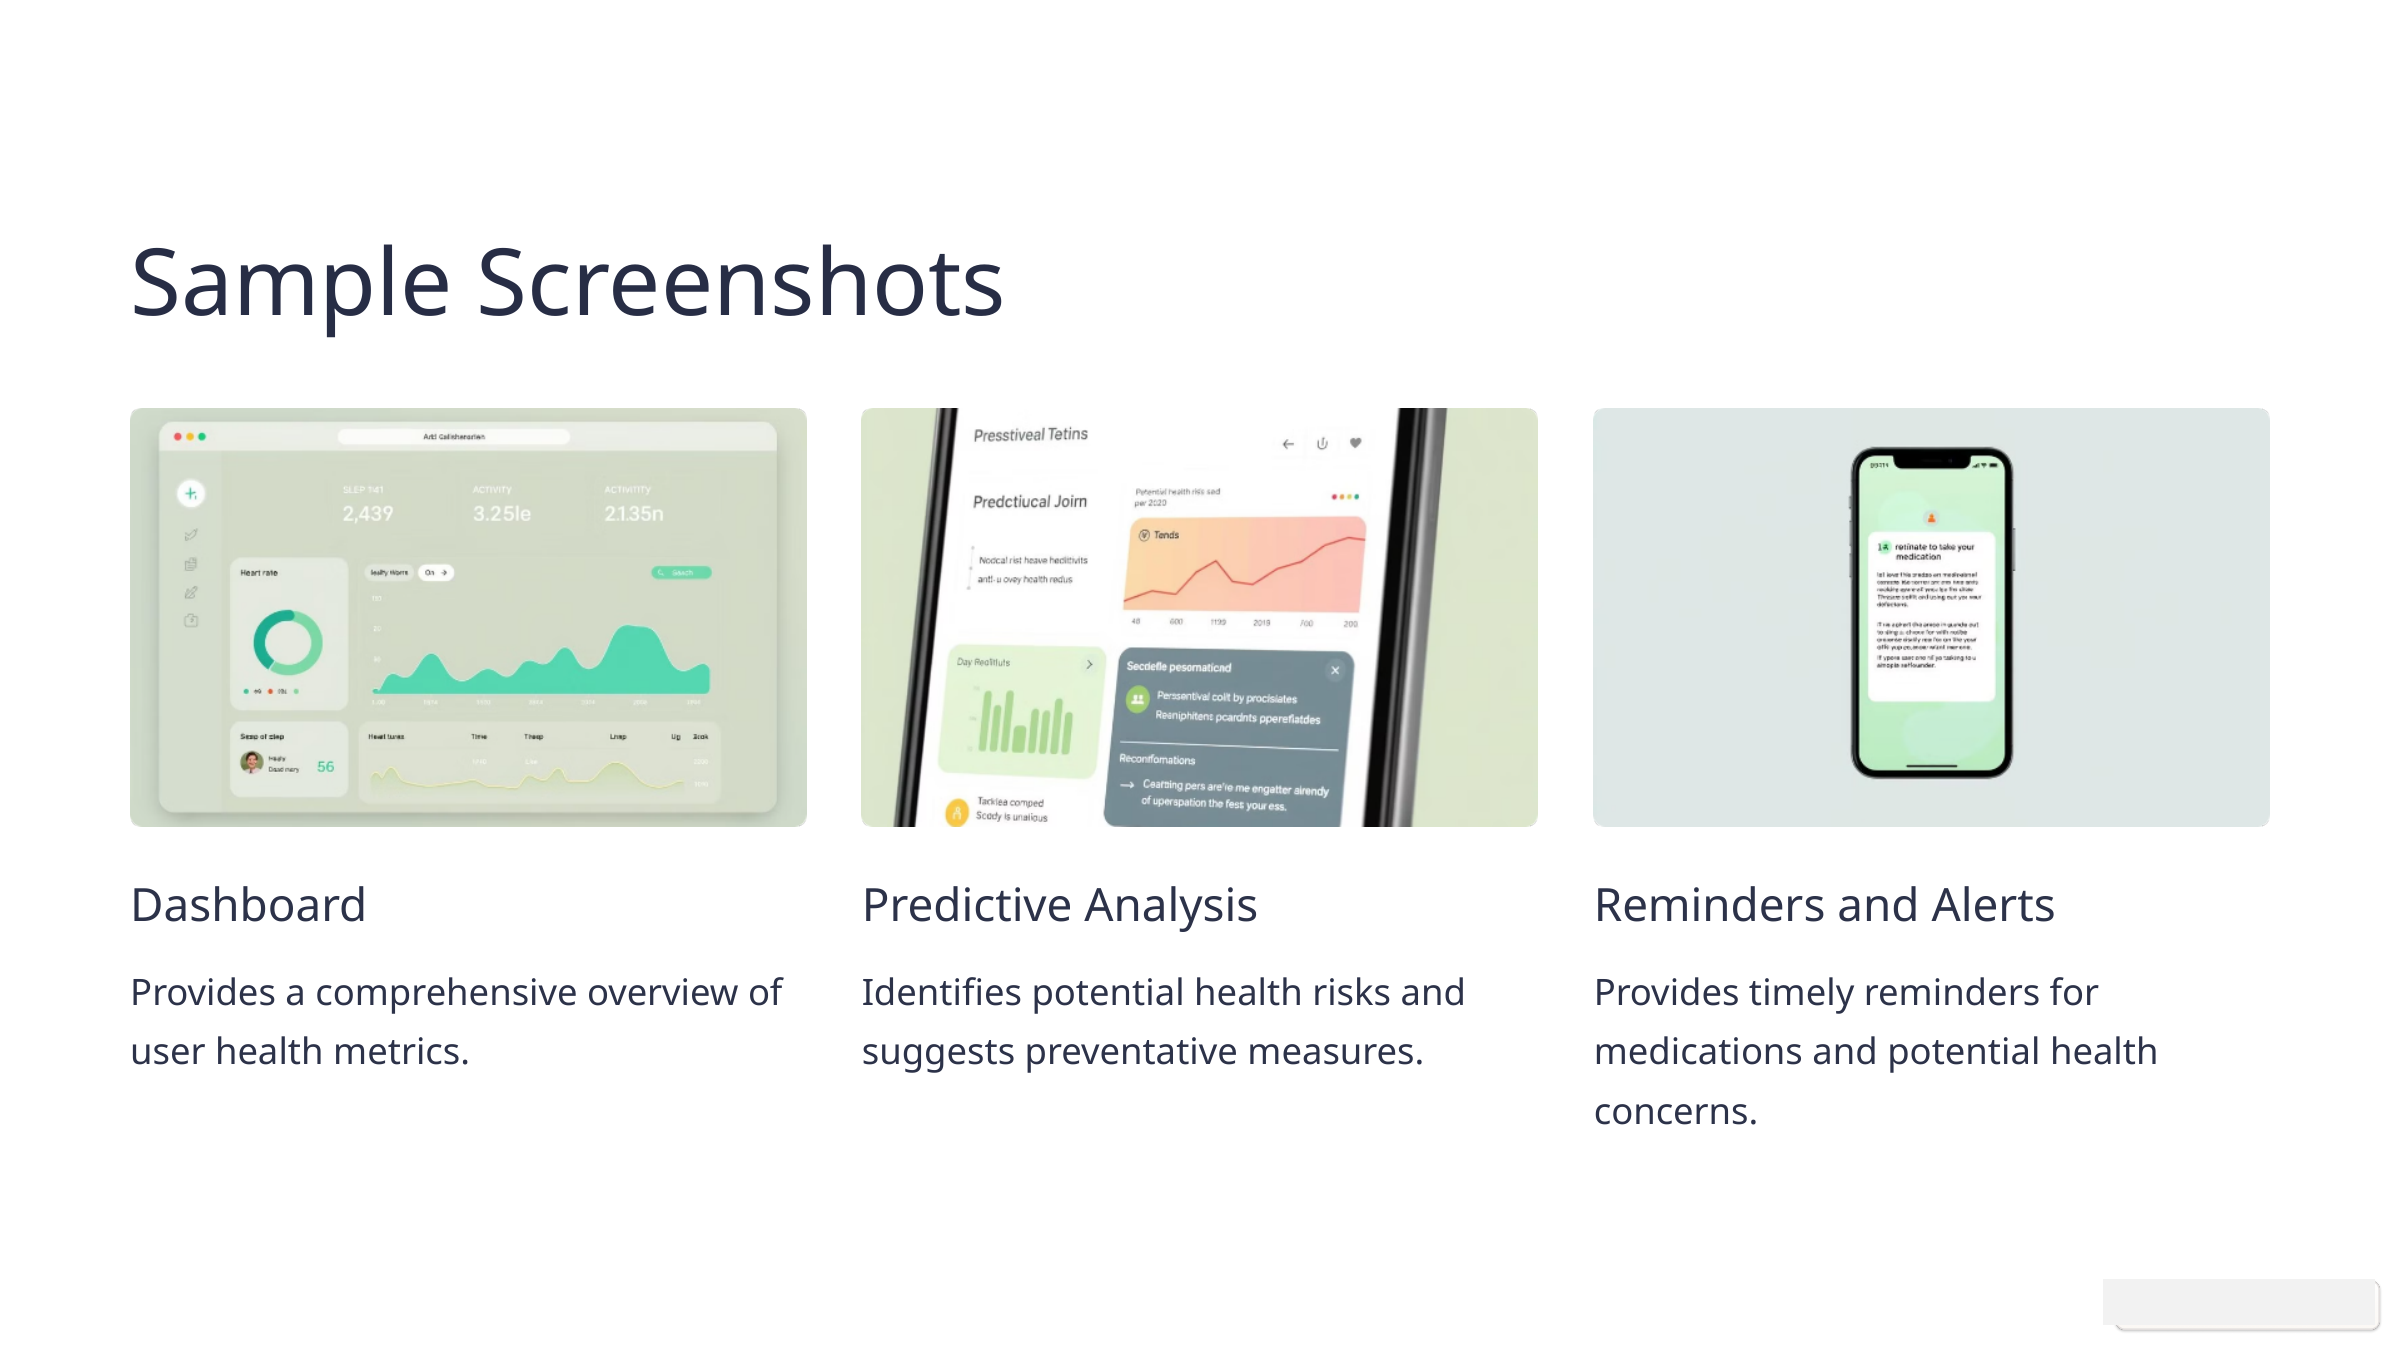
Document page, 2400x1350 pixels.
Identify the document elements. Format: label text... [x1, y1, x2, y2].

text_box [2103, 1279, 2375, 1325]
text_box Dashboard [130, 872, 596, 931]
text_box Reminders and Alerts [1593, 872, 2059, 931]
text_box Identifies potential health risks and suggests preventative measures. [861, 953, 1538, 1073]
text_box Predictive Analysis [861, 872, 1327, 931]
text_box Sample Screenshots [130, 217, 1061, 335]
text_box Provides timely reminders for medications and potential health concerns. [1593, 953, 2270, 1132]
picture [861, 408, 1538, 827]
picture [2106, 1271, 2389, 1339]
text_box Provides a comprehensive overview of user health metrics. [130, 953, 807, 1073]
picture [130, 408, 807, 827]
picture [1593, 408, 2270, 827]
